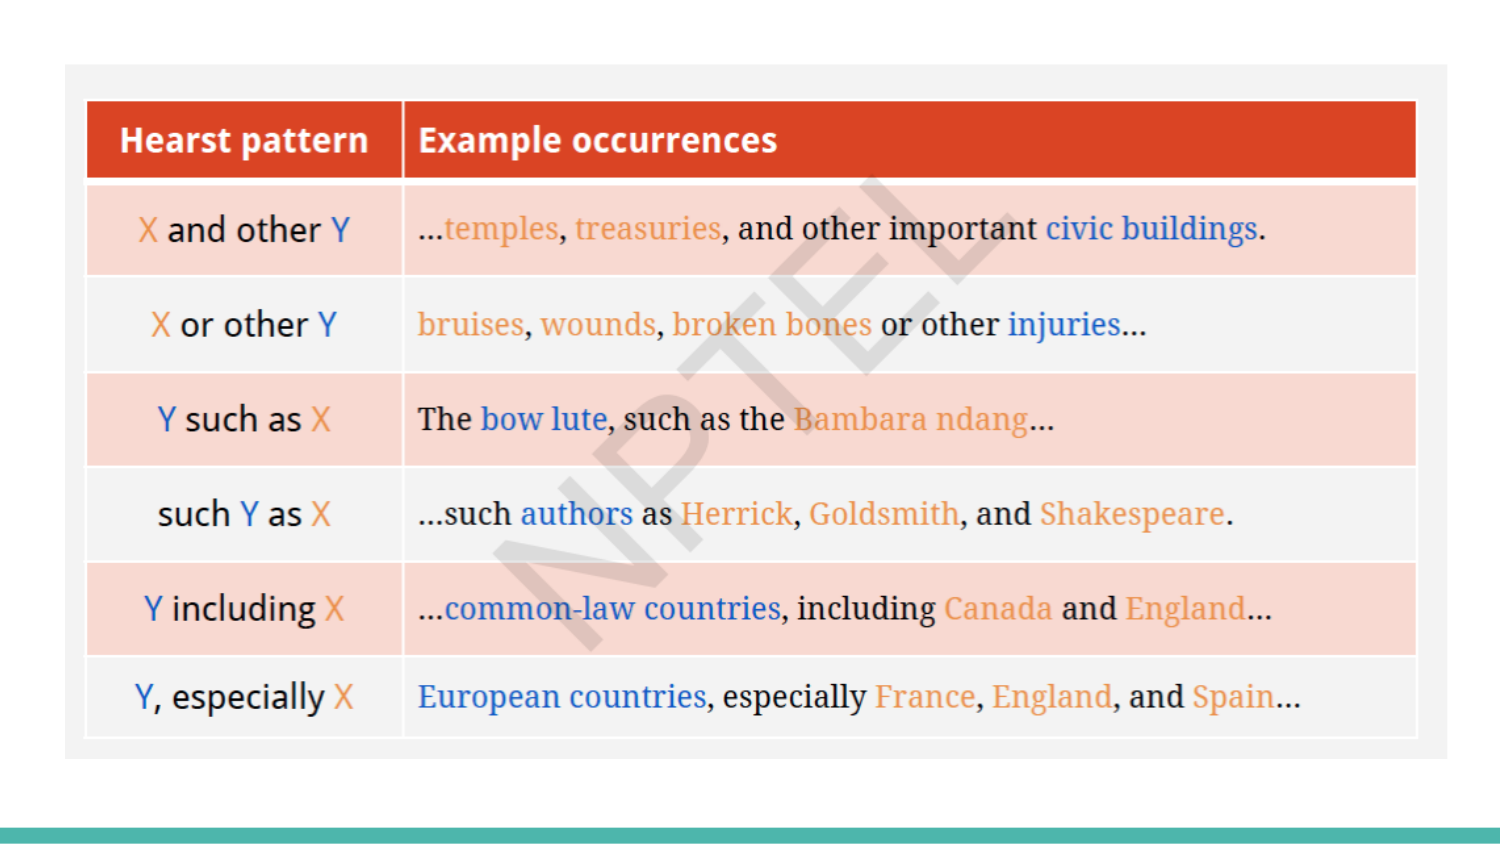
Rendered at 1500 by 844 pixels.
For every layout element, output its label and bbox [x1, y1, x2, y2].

picture [64, 62, 1451, 760]
